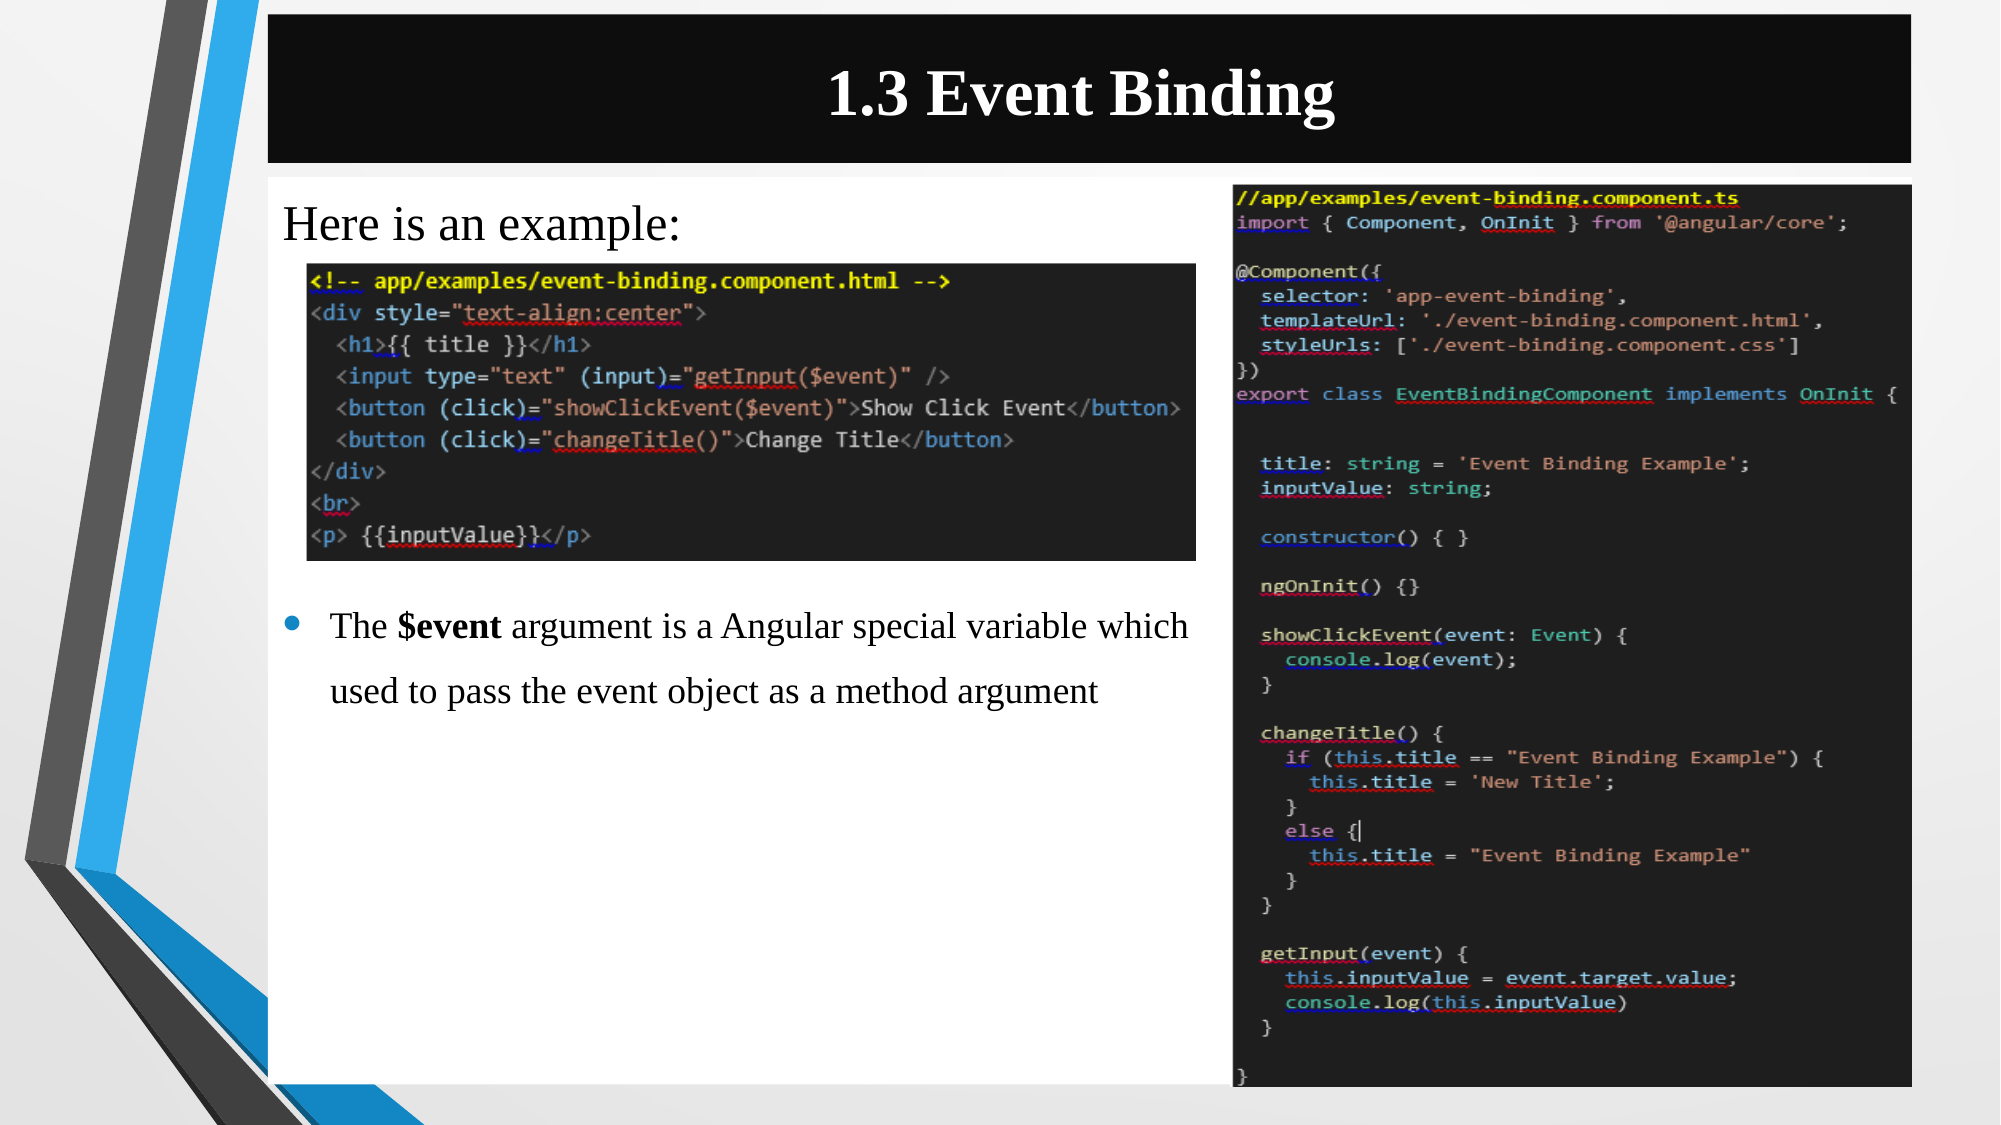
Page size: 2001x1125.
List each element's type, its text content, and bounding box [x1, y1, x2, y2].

list Here is an example: The $event argument is a Angular special variable which used to pass the event object as a method argument [267, 177, 1229, 1085]
title 1.3 Event Binding [267, 14, 1912, 163]
picture [301, 262, 1196, 561]
picture [1229, 176, 1912, 1088]
